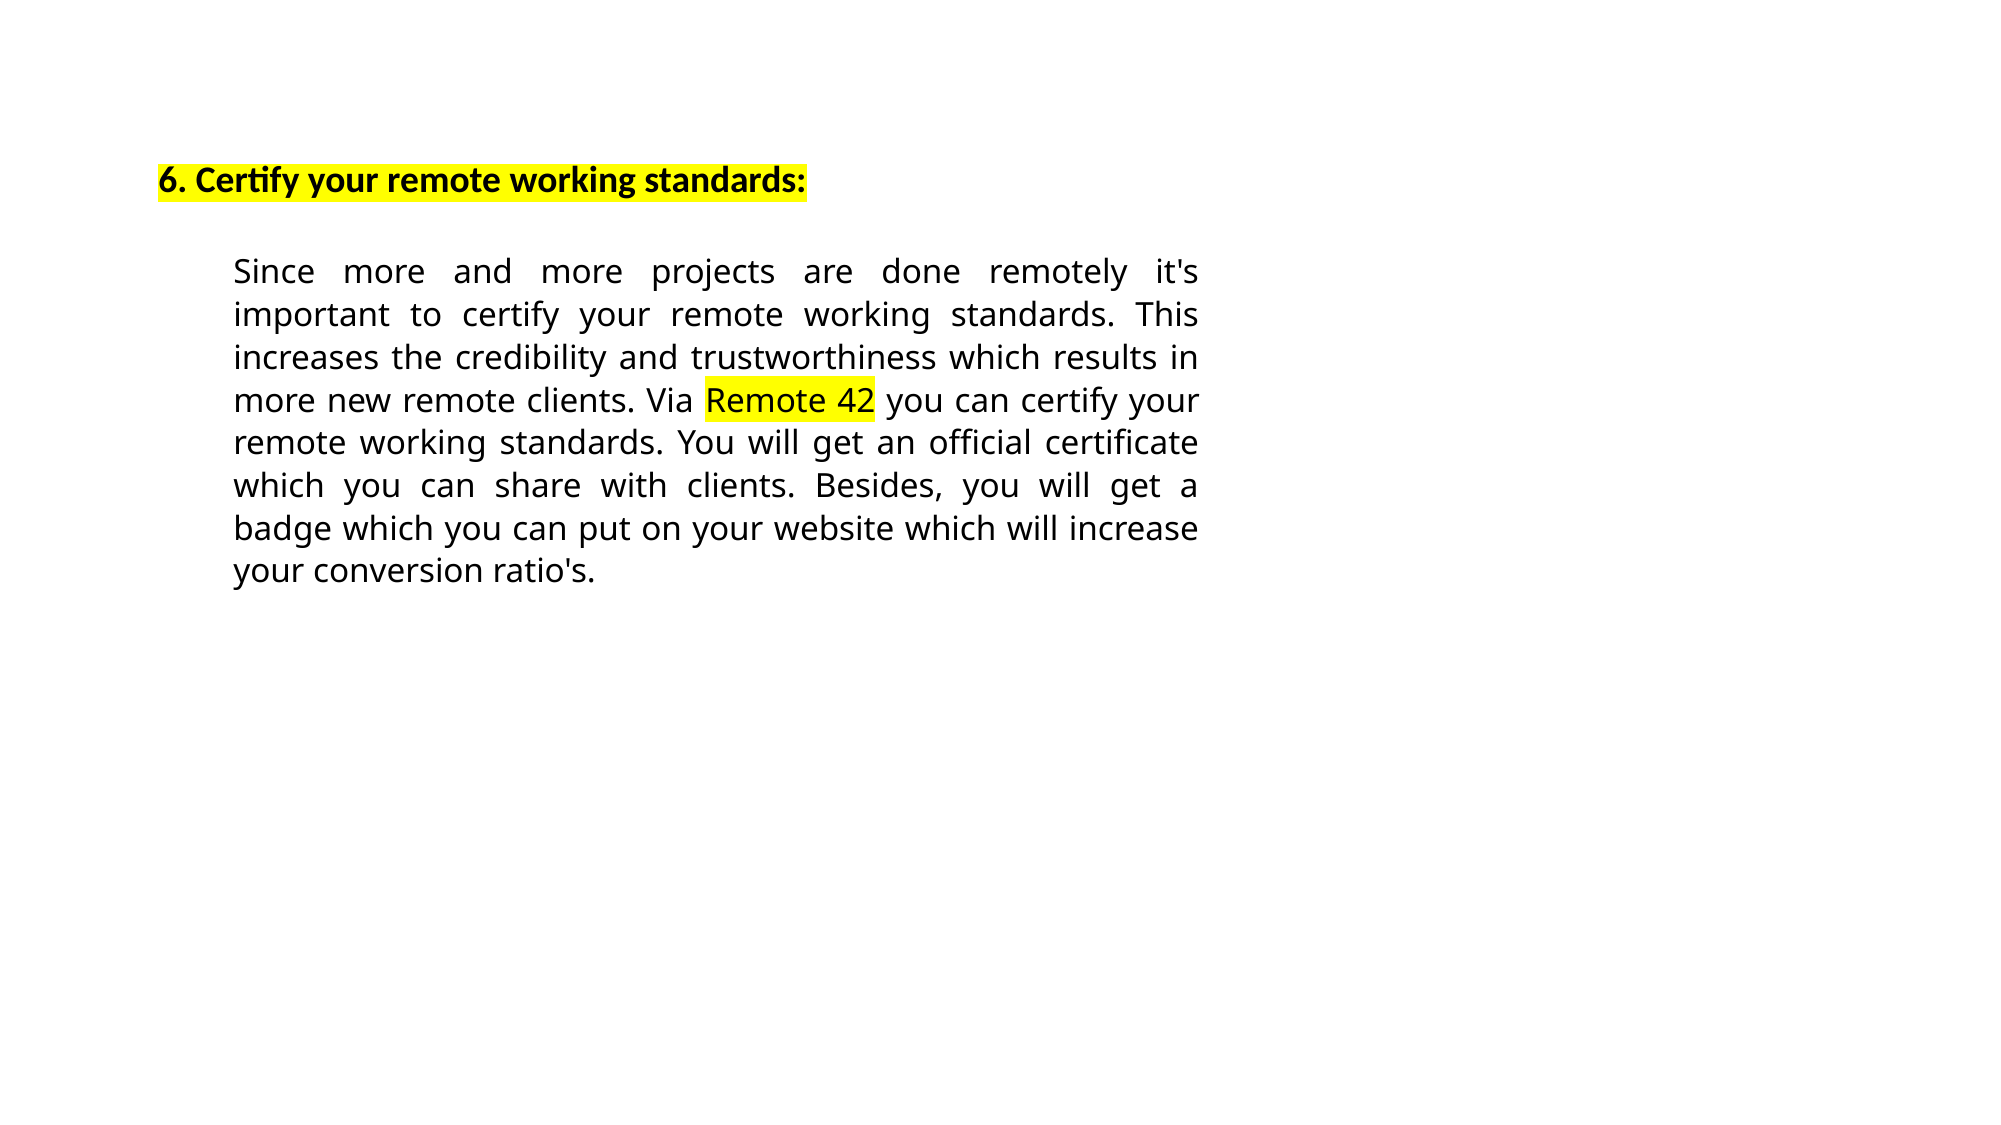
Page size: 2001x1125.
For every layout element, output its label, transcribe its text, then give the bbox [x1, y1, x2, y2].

text_box 6. Certify your remote working standards: Since more and more projects are done remotely it's important to certify your remote working standards. This increases the credibility and trustworthiness which results in more new remote clients. Via Remote 42 you can certify your remote working standards. You will get an official certificate which you can share with clients. Besides, you will get a badge which you can put on your website which will increase your conversion ratio's. [143, 144, 1216, 597]
